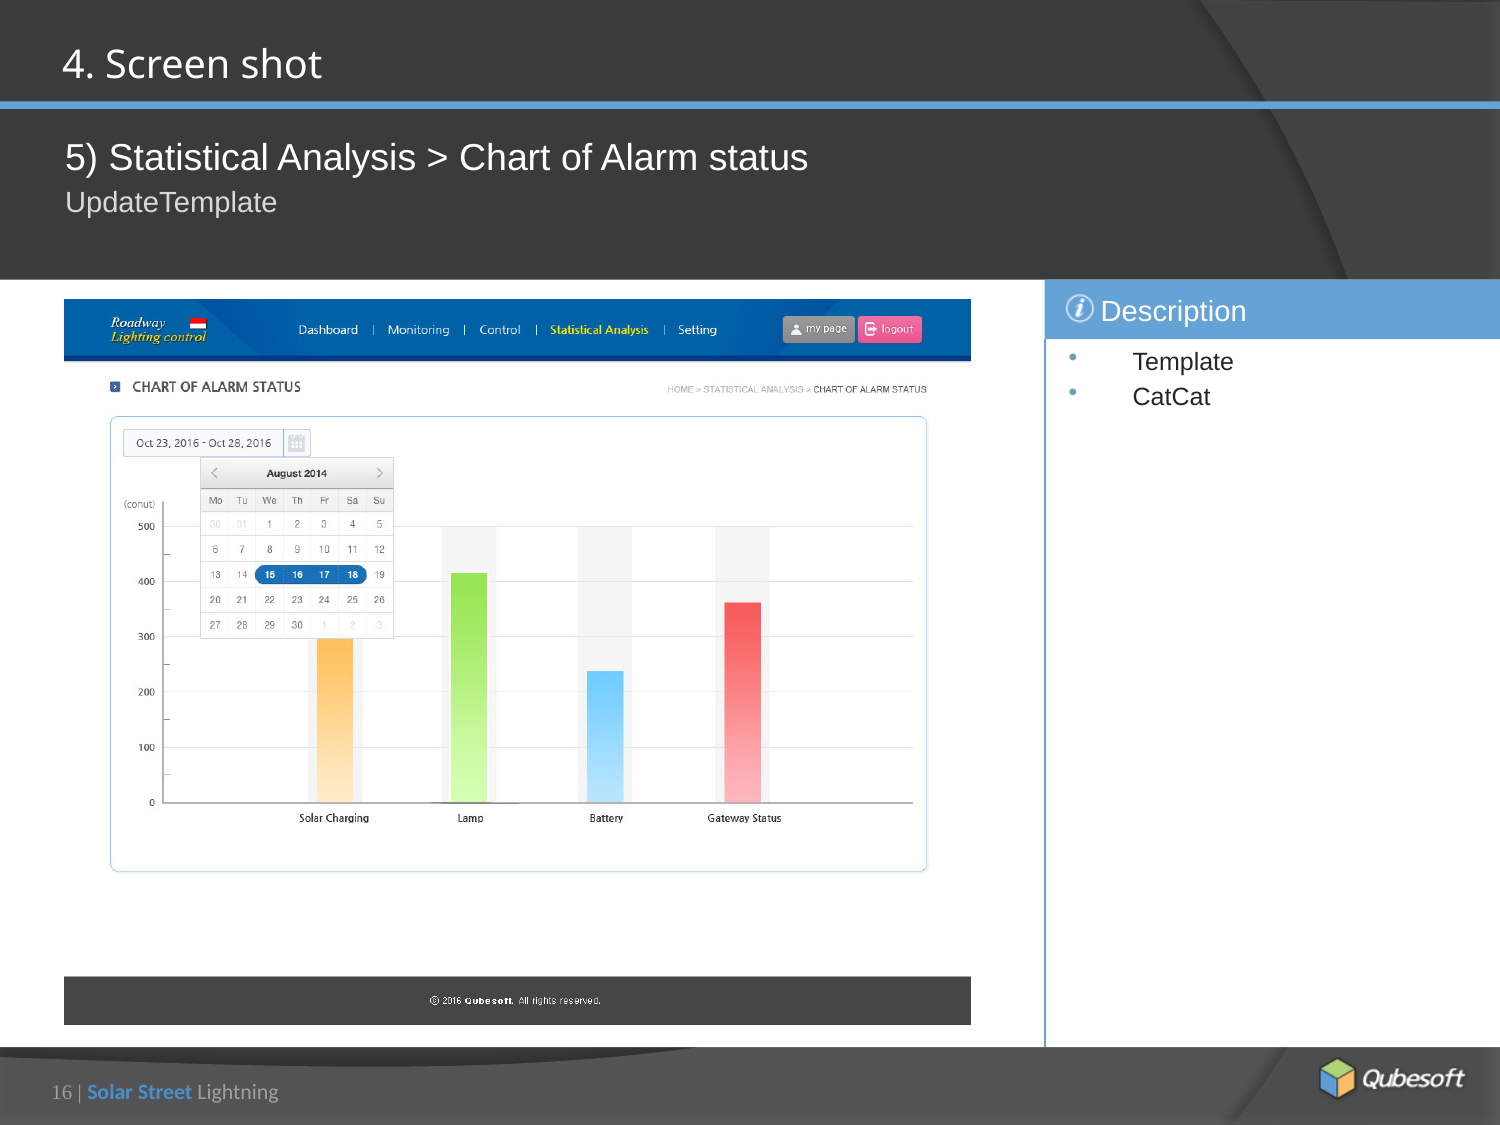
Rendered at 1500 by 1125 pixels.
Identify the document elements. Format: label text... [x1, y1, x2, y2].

picture [1317, 1055, 1471, 1104]
picture [1065, 293, 1095, 323]
list Template CatCat [1045, 337, 1464, 1003]
title 4. Screen shot [54, 0, 1349, 125]
slide_number 16 | Solar Street Lightning [51, 1043, 696, 1104]
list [64, 299, 972, 1025]
list 5) Statistical Analysis > Chart of Alarm status UpdateTemplate [47, 125, 1464, 245]
